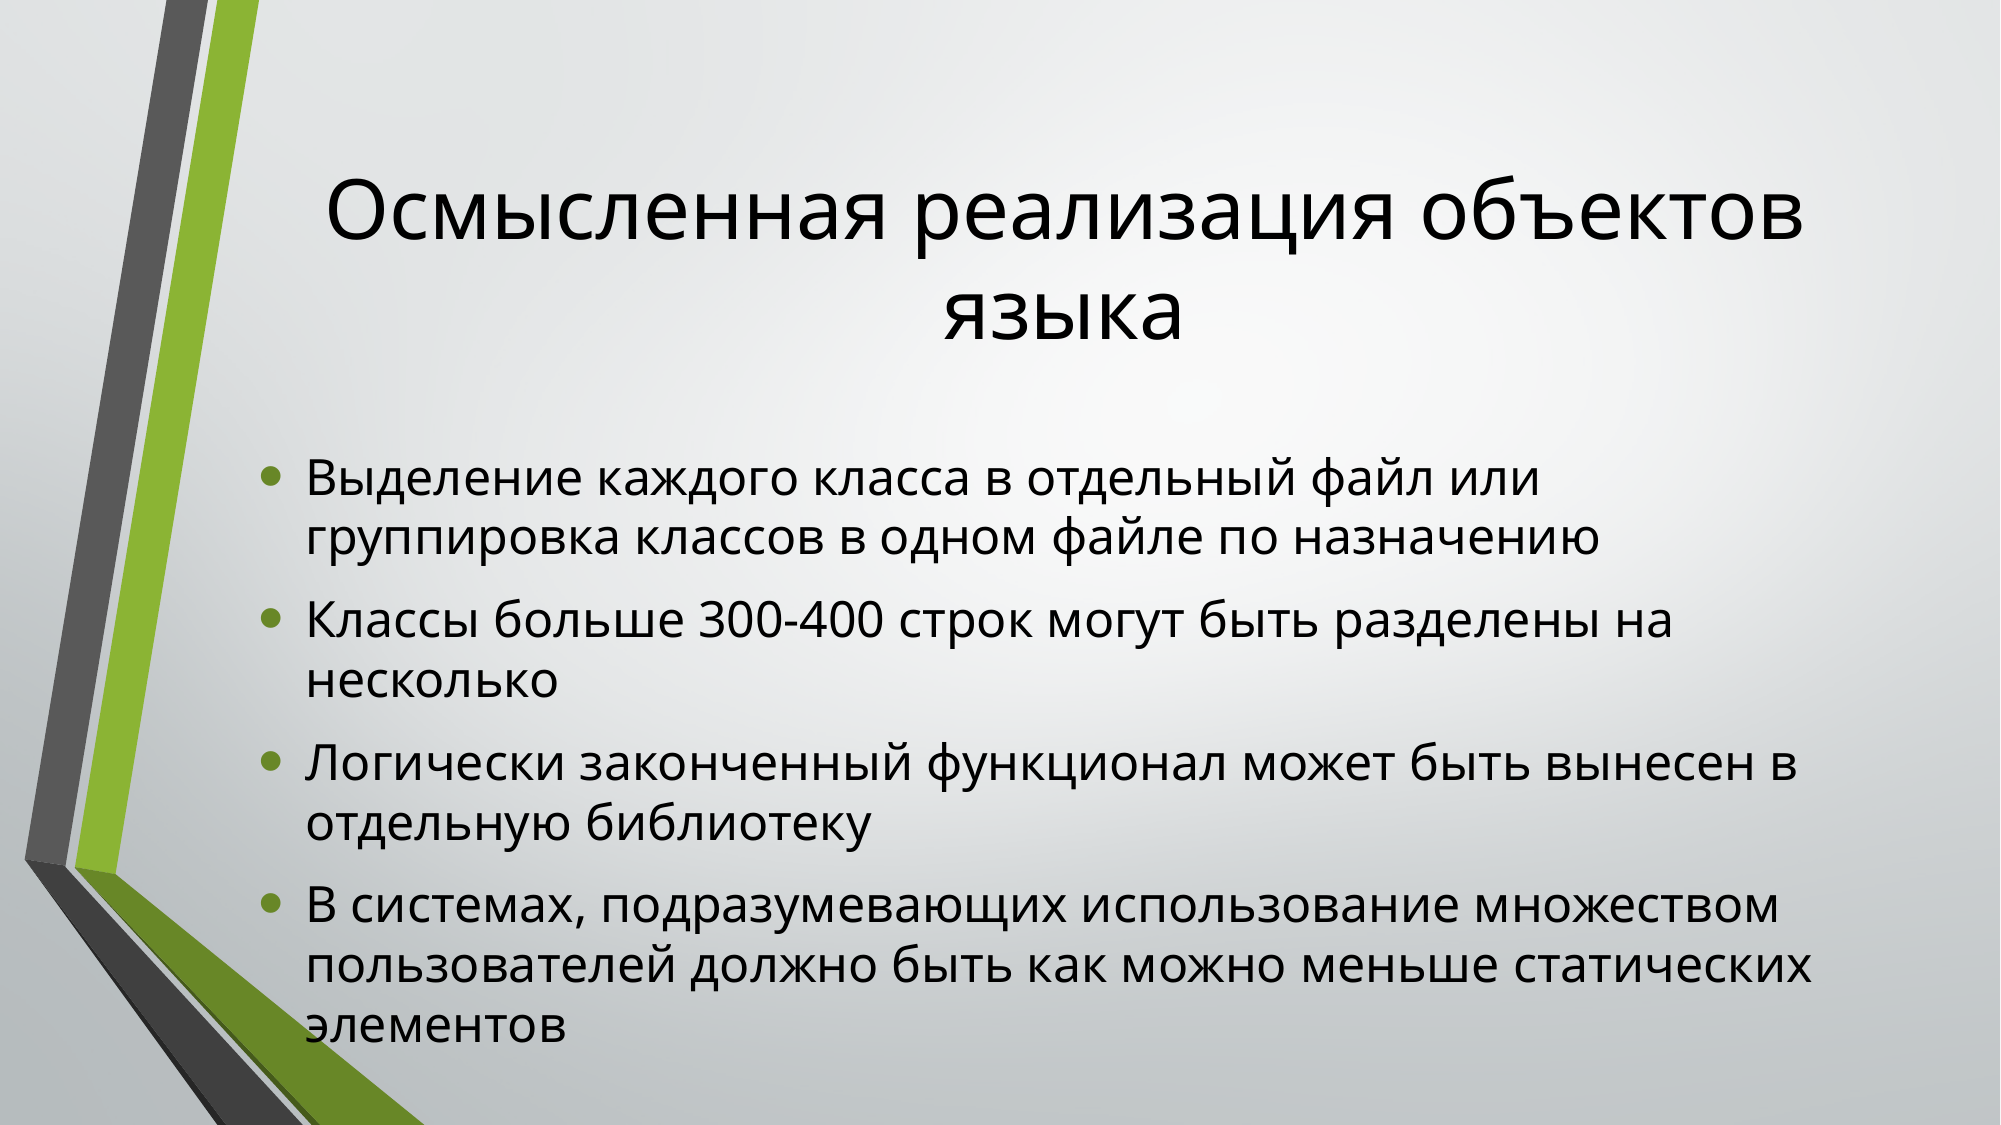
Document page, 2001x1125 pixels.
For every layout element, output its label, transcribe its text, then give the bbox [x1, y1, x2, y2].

title Осмысленная реализация объектов языка [243, 112, 1887, 400]
list Выделение каждого класса в отдельный файл или группировка классов в одном файле по назначению Классы больше 300-400 строк могут быть разделены на несколько Логически законченный функционал может быть вынесен в отдельную библиотеку В системах, подразумевающих использование множеством пользователей должно быть как можно меньше статических элементов [243, 437, 1887, 950]
